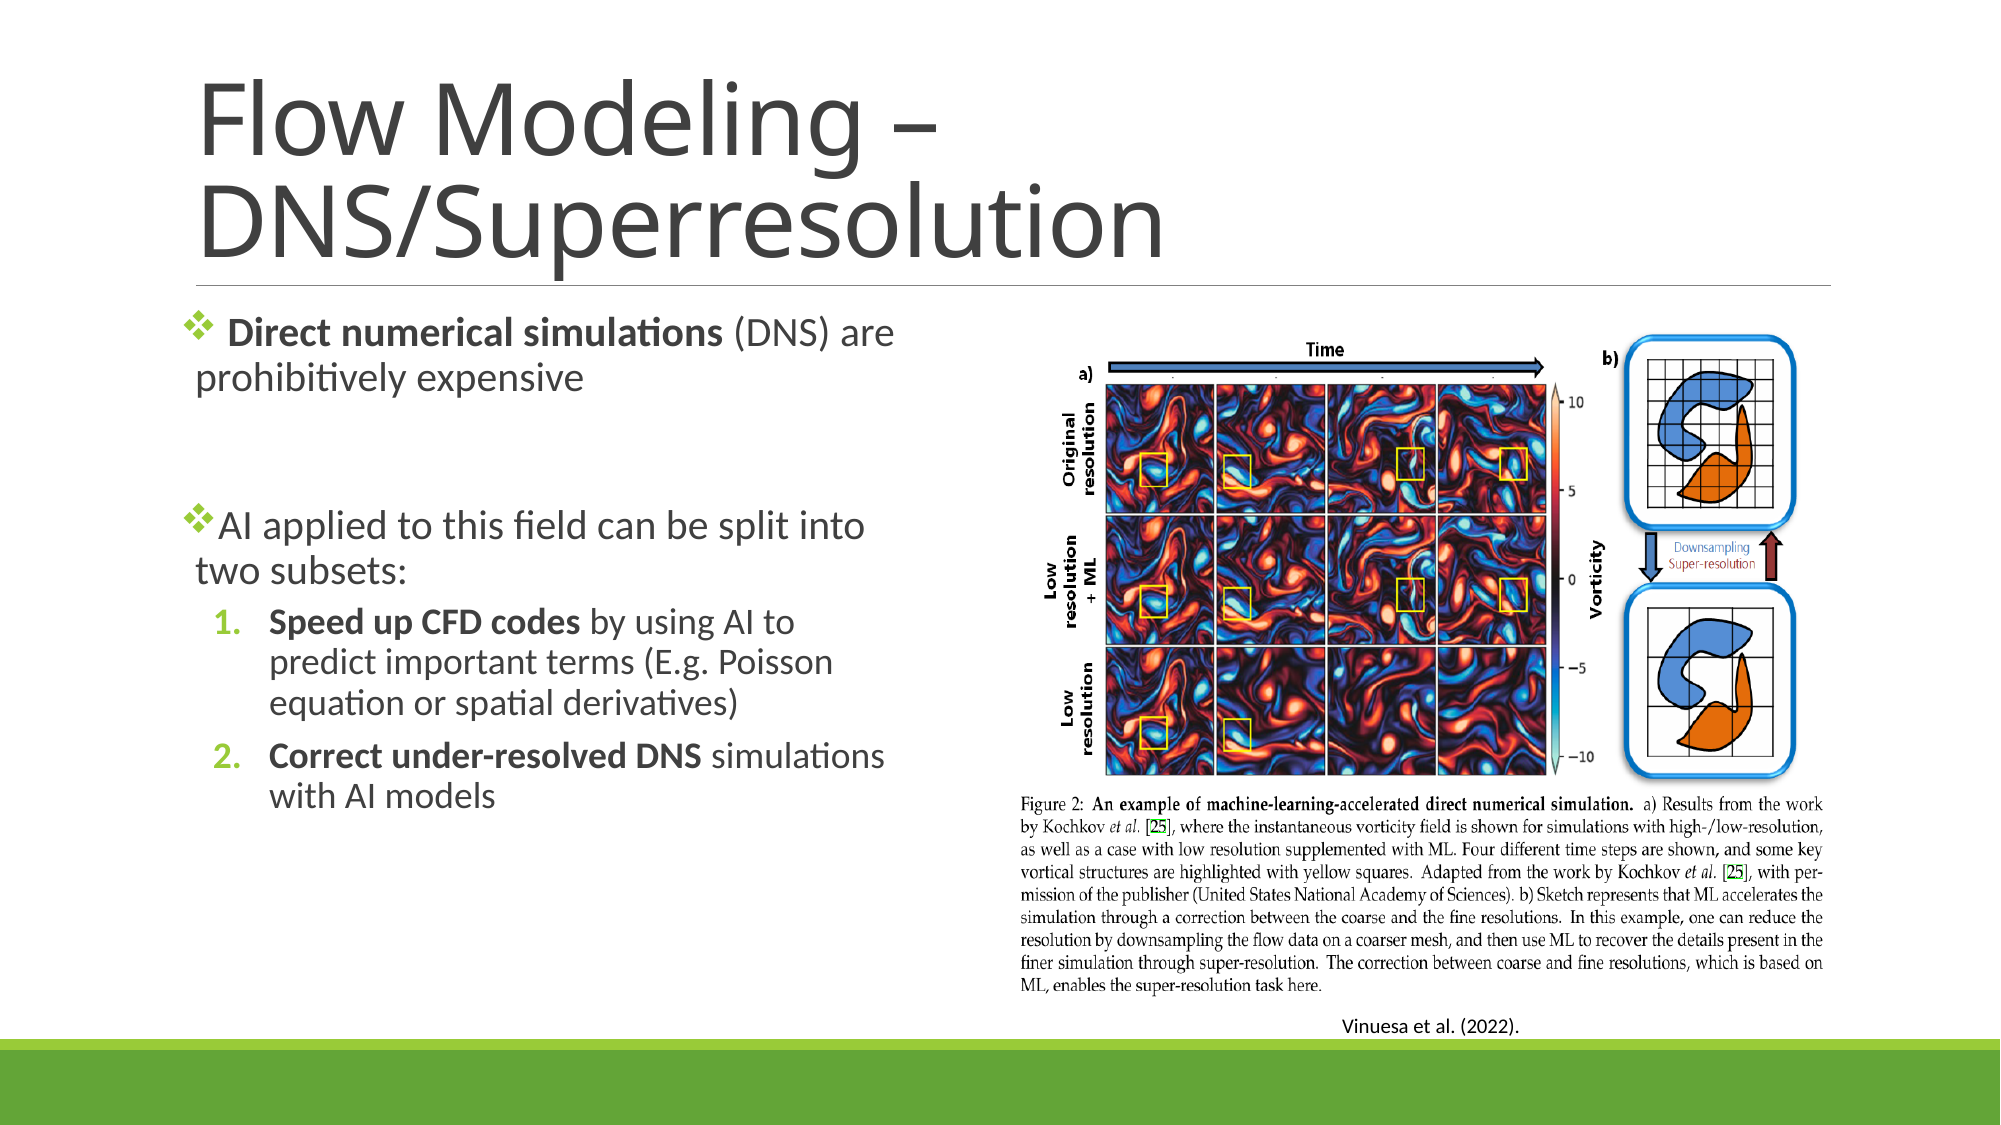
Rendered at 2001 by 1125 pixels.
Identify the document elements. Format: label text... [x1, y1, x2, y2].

list Direct numerical simulations (DNS) are prohibitively expensive AI applied to this field can be split into two subsets: Speed up CFD codes by using AI to predict important terms (E.g. Poisson equation or spatial derivatives) Correct under-resolved DNS simulations with AI models [180, 302, 907, 963]
text_box Vinuesa et al. (2022). [1021, 1034, 1841, 1045]
title Flow Modeling – DNS/Superresolution [180, 47, 1830, 285]
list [971, 288, 1891, 1027]
